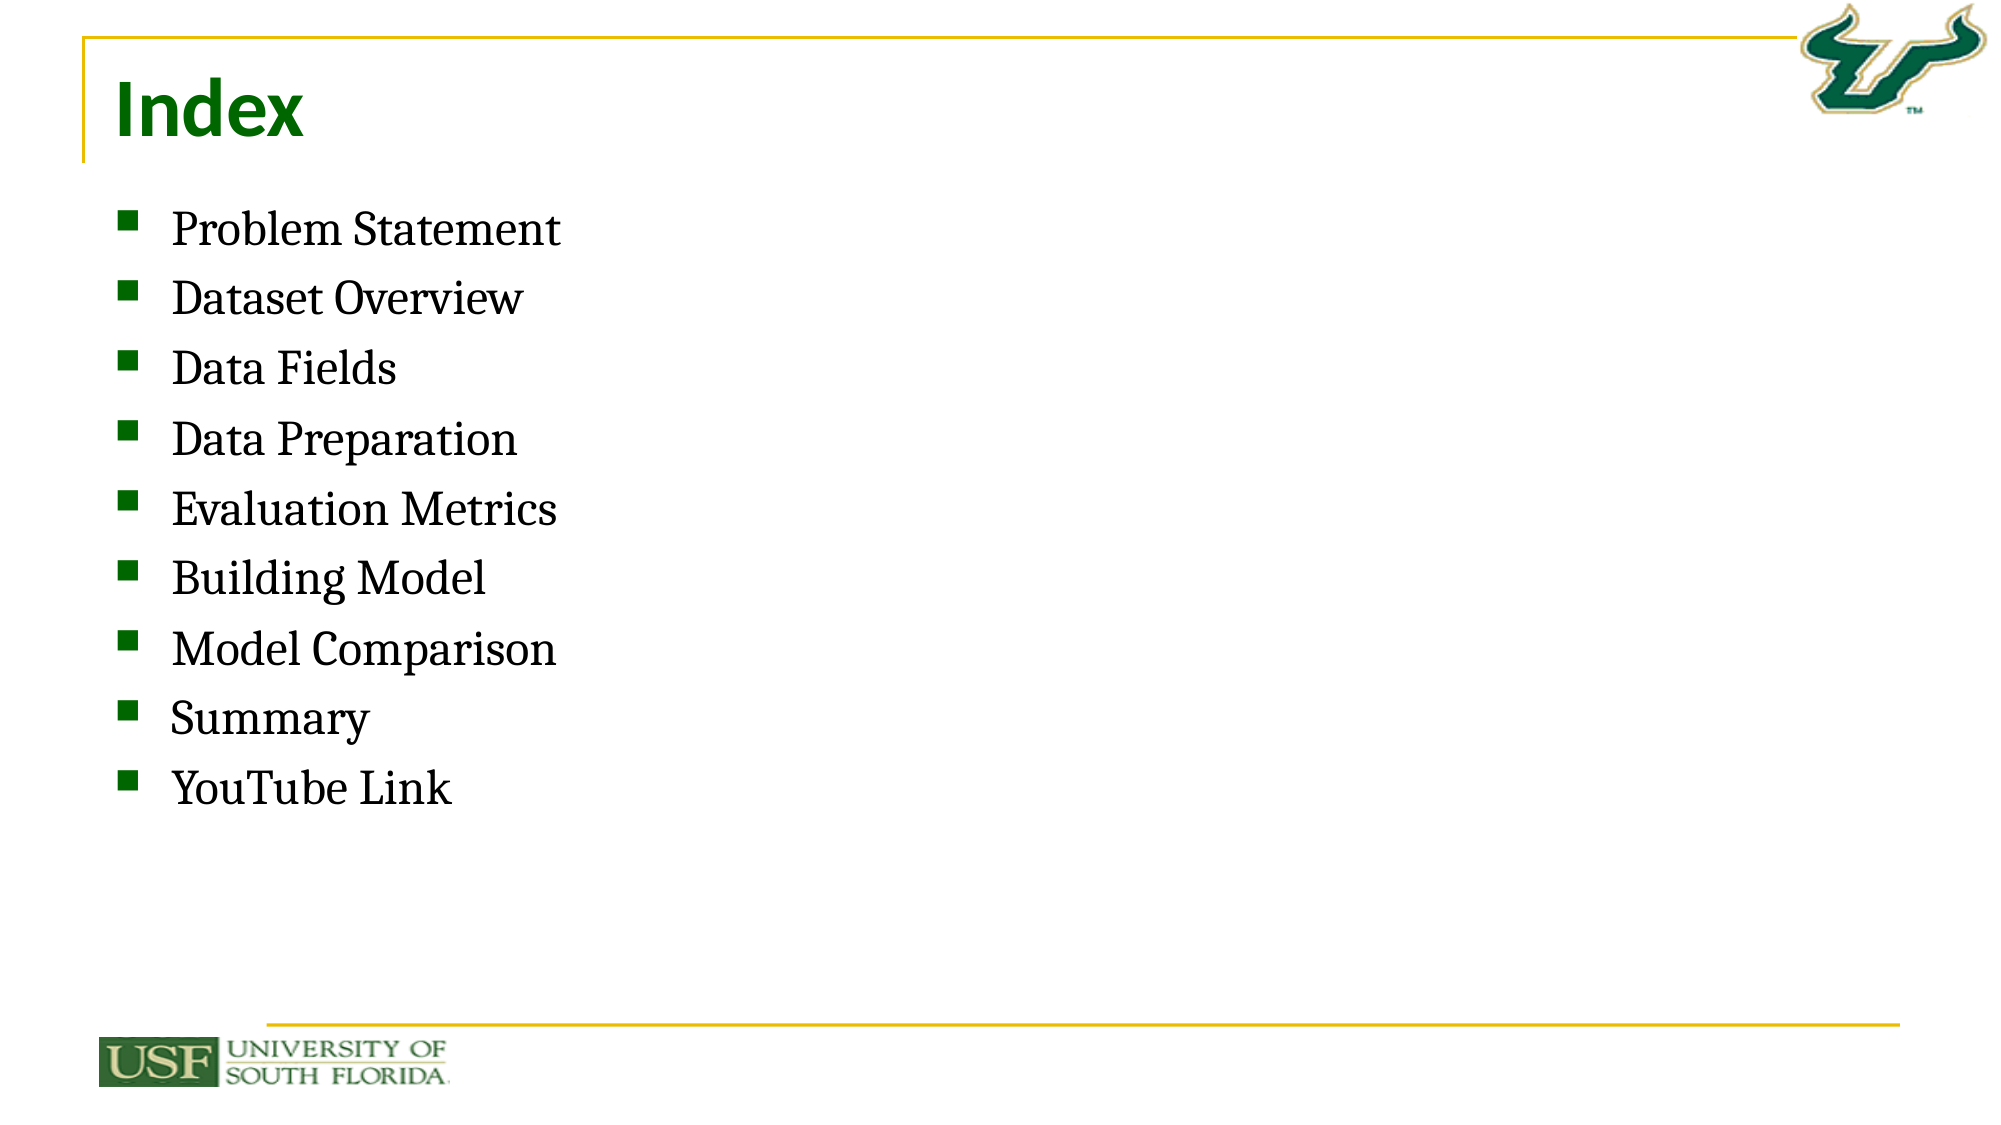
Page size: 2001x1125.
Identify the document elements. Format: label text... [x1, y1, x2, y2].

list Problem Statement Dataset Overview Data Fields Data Preparation Evaluation Metrics Building Model Model Comparison Summary YouTube Link [99, 187, 1901, 1006]
title Index [99, 45, 1901, 176]
picture [99, 1037, 450, 1087]
picture [1797, 0, 2000, 119]
